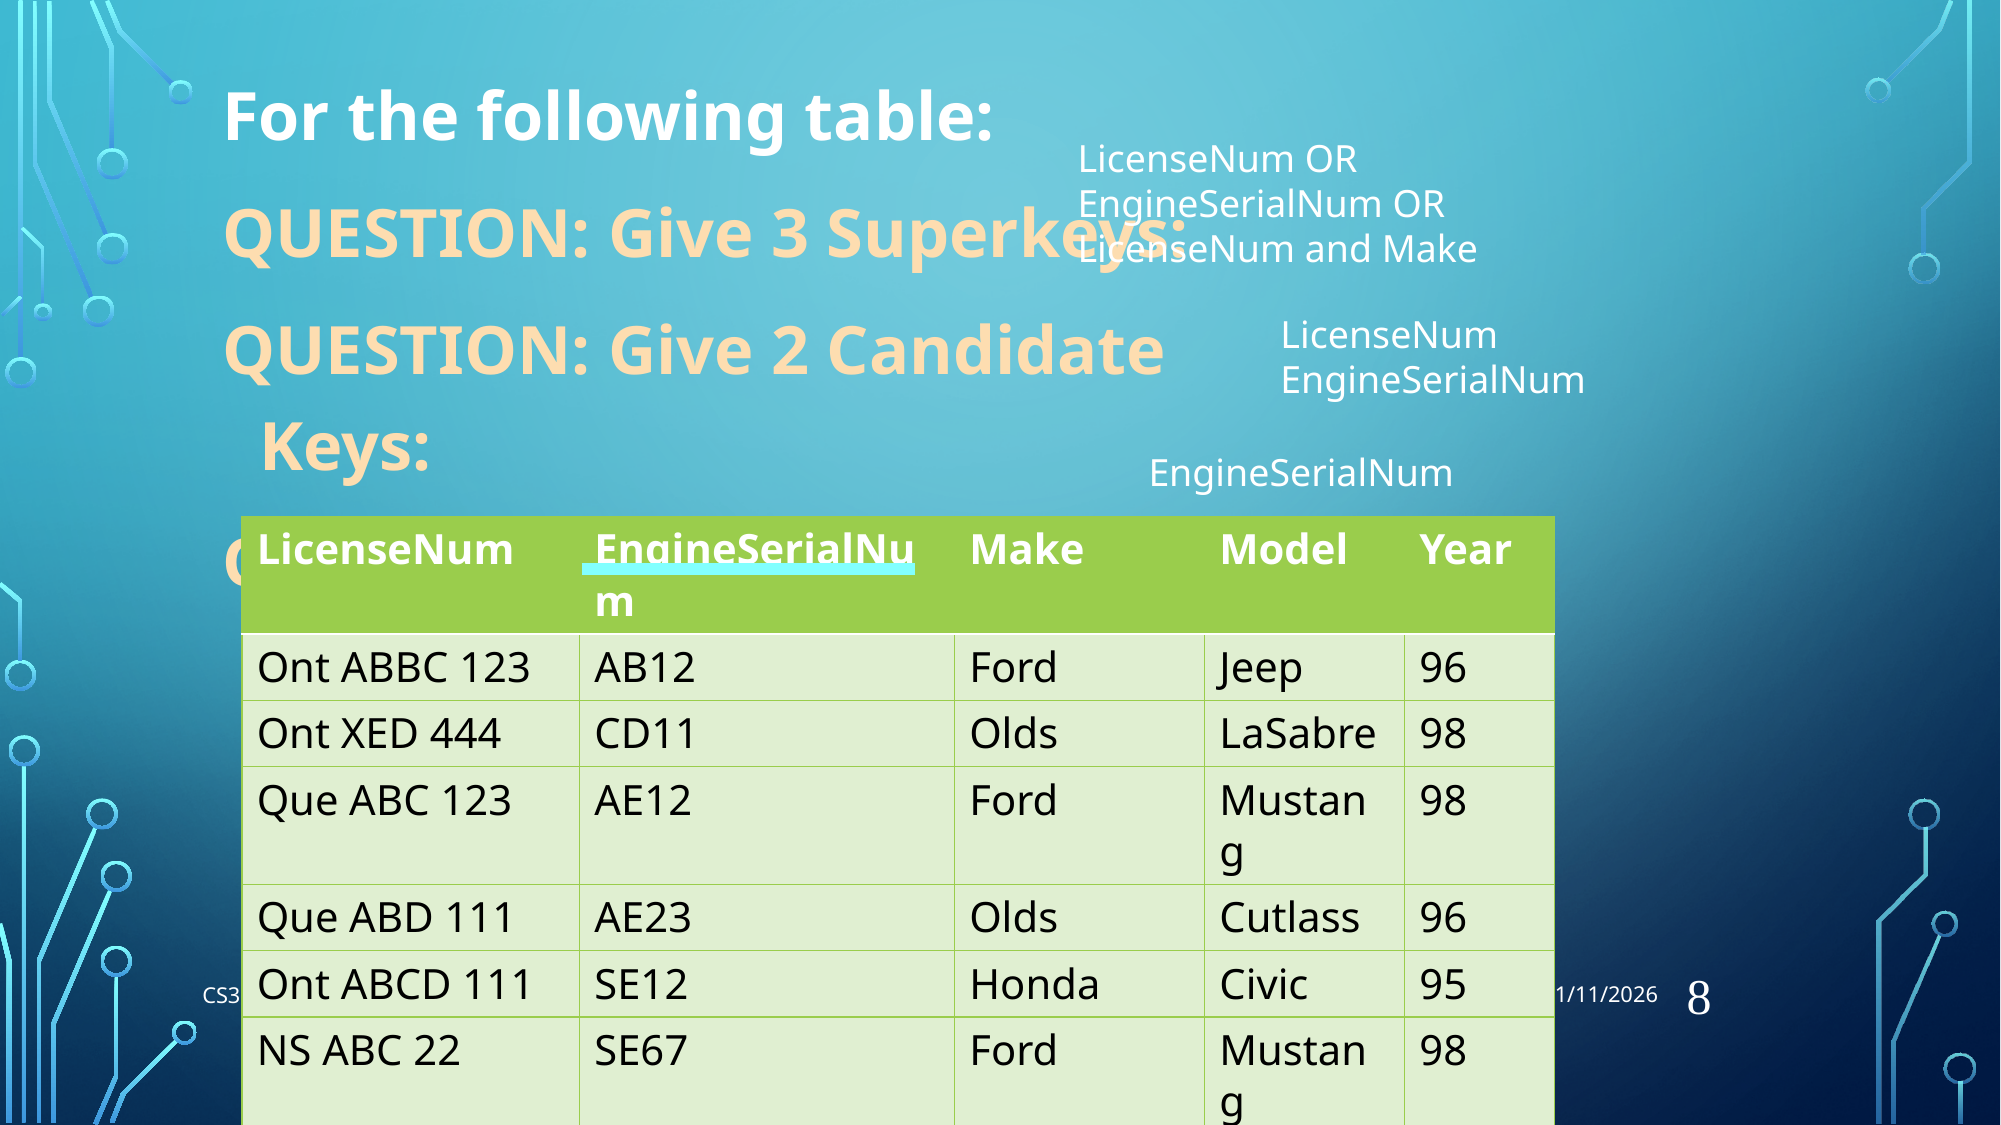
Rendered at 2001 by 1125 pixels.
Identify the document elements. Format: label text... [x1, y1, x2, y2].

table_cell LaSabre [1205, 701, 1404, 766]
table_cell 96 [1405, 885, 1554, 950]
table_cell AE23 [580, 885, 954, 950]
table_cell Olds [955, 701, 1204, 766]
table_cell 98 [1405, 701, 1554, 766]
table_cell Mustang [1205, 1018, 1404, 1125]
table_cell Que ABC 123 [243, 767, 579, 884]
table_cell 95 [1405, 951, 1554, 1016]
table_cell 96 [1405, 635, 1554, 700]
table_cell Civic [1205, 951, 1404, 1016]
table_cell Jeep [1205, 635, 1404, 700]
table_cell Ont ABBC 123 [243, 635, 579, 700]
table_cell Ont XED 444 [243, 701, 579, 766]
text_box LicenseNum OR EngineSerialNum OR LicenseNum and Make [1062, 127, 1725, 278]
table_cell Ford [955, 1018, 1204, 1125]
table_cell SE12 [580, 951, 954, 1016]
table_cell Mustang [1205, 767, 1404, 884]
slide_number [1555, 965, 1596, 1025]
table_cell AE12 [580, 767, 954, 884]
table_cell Honda [955, 951, 1204, 1016]
table_cell CD11 [580, 701, 954, 766]
table_cell Ont ABCD 111 [243, 951, 579, 1016]
table_header Year [1405, 517, 1554, 633]
table_cell Ford [955, 635, 1204, 700]
text_box LicenseNum EngineSerialNum [1265, 303, 1928, 409]
table_cell AB12 [580, 635, 954, 700]
table_header Model [1205, 517, 1404, 633]
table_cell NS ABC 22 [243, 1018, 579, 1125]
list For the following table: QUESTION: Give 3 Superkeys: QUESTION: Give 2 Candidate Keys: QUESTION: Give 1 Primary Key: [207, 50, 1308, 488]
text_box EngineSerialNum [1133, 441, 1796, 502]
table_cell Que ABD 111 [243, 885, 579, 950]
table_cell 98 [1405, 767, 1554, 884]
table_cell Olds [955, 885, 1204, 950]
table_cell Cutlass [1205, 885, 1404, 950]
table_cell SE67 [580, 1018, 954, 1125]
table_header Make [955, 517, 1204, 633]
slide_number 8 [1596, 965, 1813, 1025]
footer CS319 [187, 965, 241, 1025]
table_cell 98 [1405, 1018, 1554, 1125]
table_cell Ford [955, 767, 1204, 884]
table_header LicenseNum [243, 517, 579, 633]
table_header EngineSerialNum [580, 517, 954, 633]
